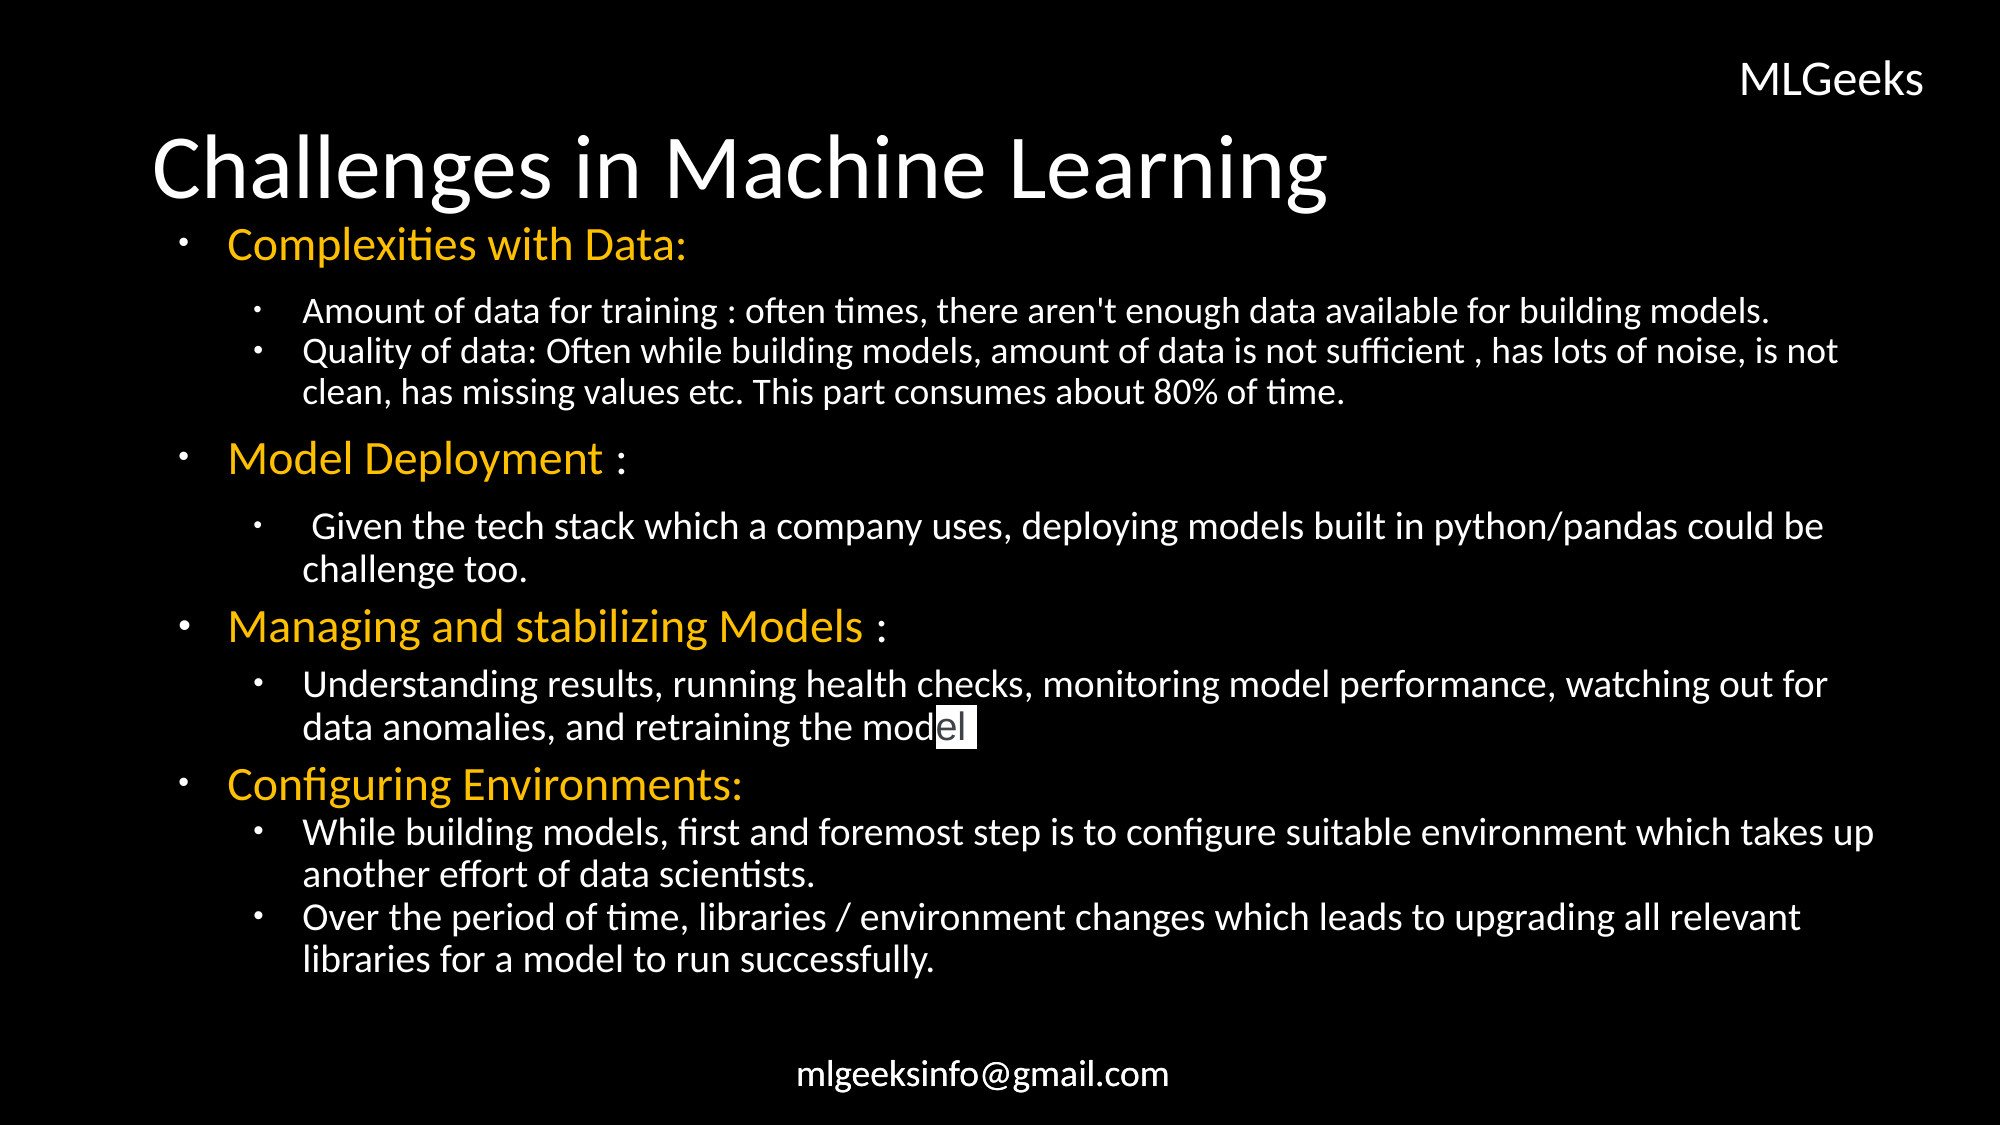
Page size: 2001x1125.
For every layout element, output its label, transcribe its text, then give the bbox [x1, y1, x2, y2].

title Challenges in Machine Learning [137, 59, 1863, 211]
list Complexities with Data: Amount of data for training : often times, there aren't enough data available for building models. Quality of data: Often while building models, amount of data is not sufficient , has lots of noise, is not clean, has missing values etc. This part consumes about 80% of time. Model Deployment : Given the tech stack which a company uses, deploying models built in python/pandas could be challenge too. Managing and stabilizing Models : Understanding results, running health checks, monitoring model performance, watching out for data anomalies, and retraining the model Configuring Environments: While building models, first and foremost step is to configure suitable environment which takes up another effort of data scientists. Over the period of time, libraries / environment changes which leads to upgrading all relevant libraries for a model to run successfully. [137, 211, 1909, 1066]
